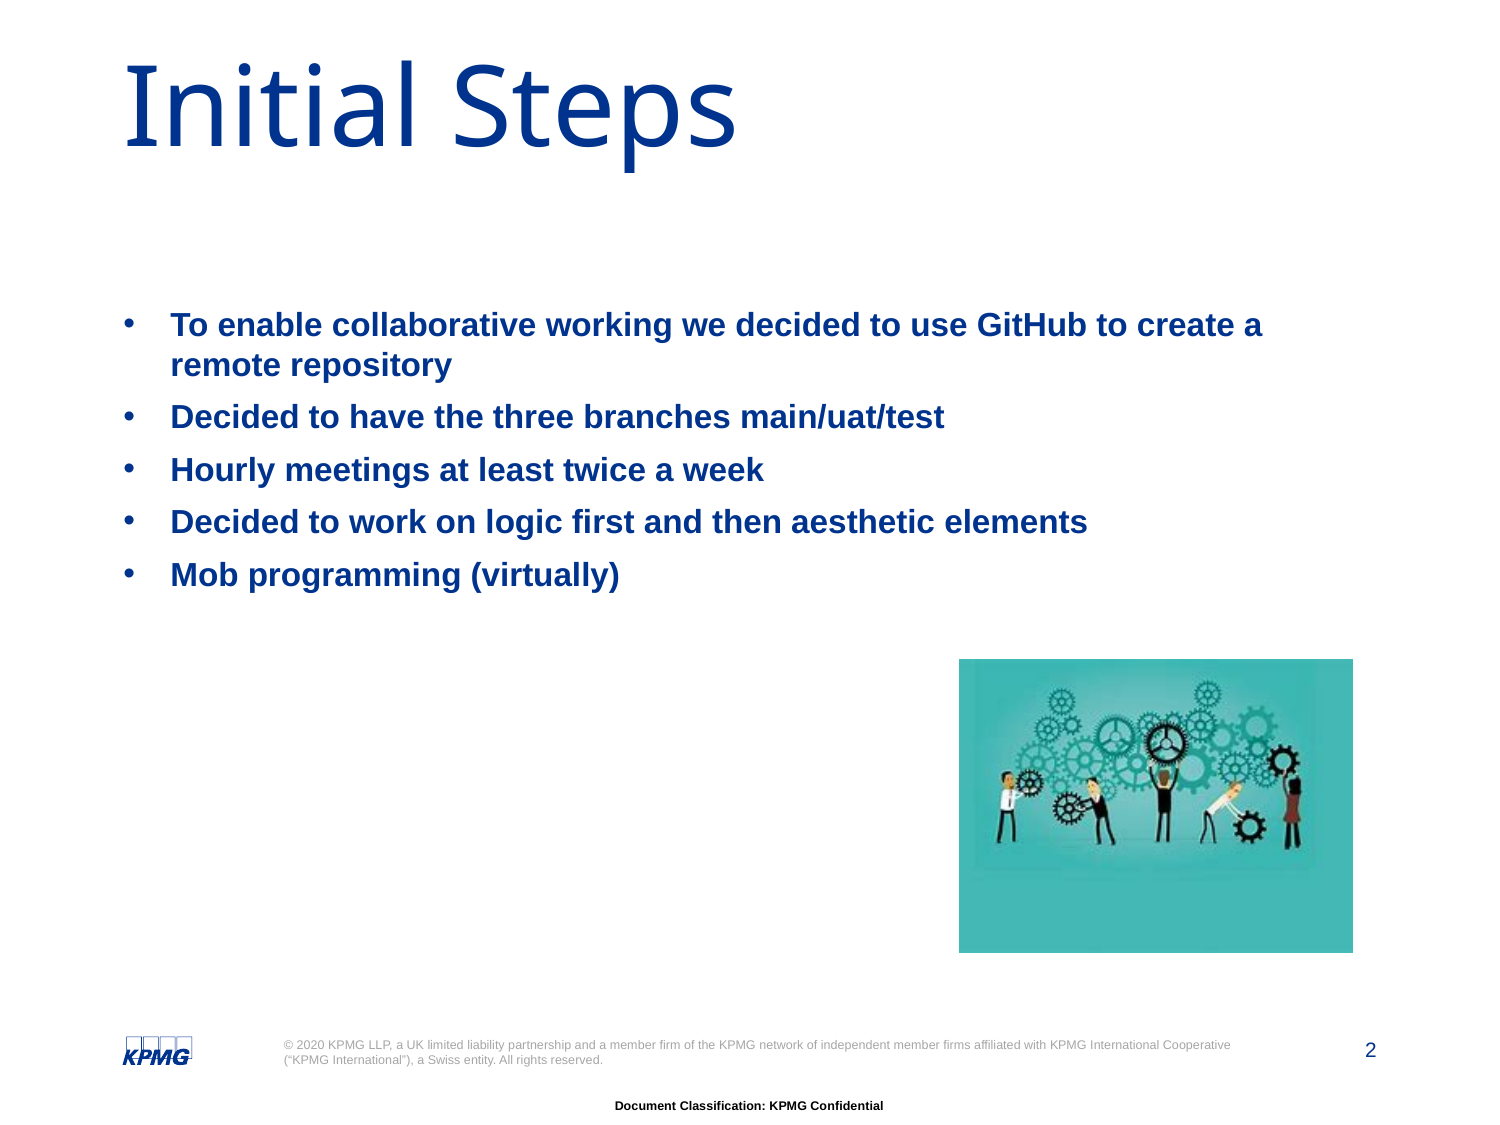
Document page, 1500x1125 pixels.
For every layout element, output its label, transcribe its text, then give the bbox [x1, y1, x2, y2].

title Initial Steps [123, 70, 1377, 156]
list To enable collaborative working we decided to use GitHub to create a remote repository Decided to have the three branches main/uat/test Hourly meetings at least twice a week Decided to work on logic first and then aesthetic elements Mob programming (virtually) [123, 198, 1377, 953]
picture [959, 659, 1353, 953]
